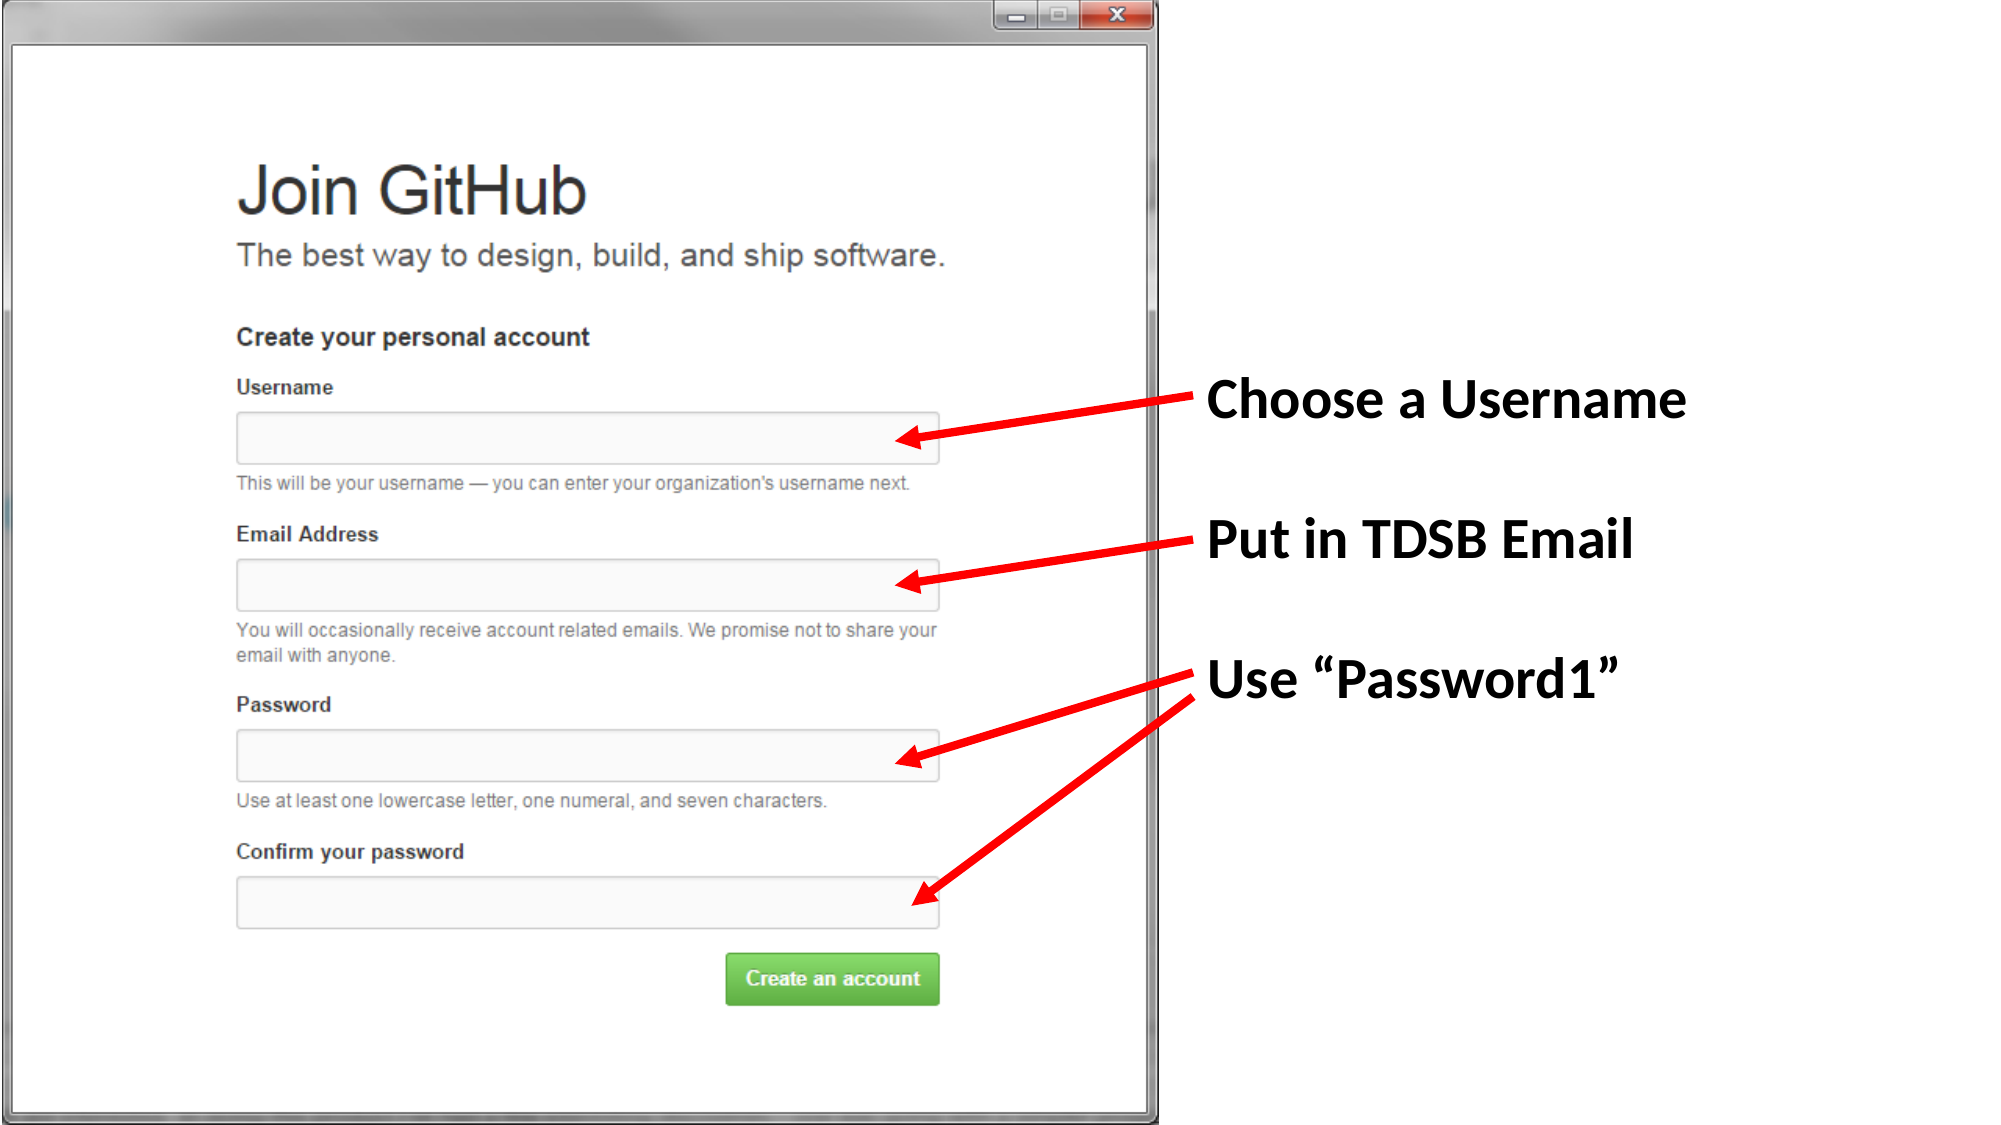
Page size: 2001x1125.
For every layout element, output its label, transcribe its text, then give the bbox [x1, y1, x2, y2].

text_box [894, 672, 1194, 764]
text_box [911, 696, 1194, 906]
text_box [894, 395, 1194, 442]
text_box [894, 539, 1194, 586]
text_box Choose a Username Put in TDSB Email Use “Password1” [1193, 352, 1929, 718]
picture [2, 0, 1159, 1125]
